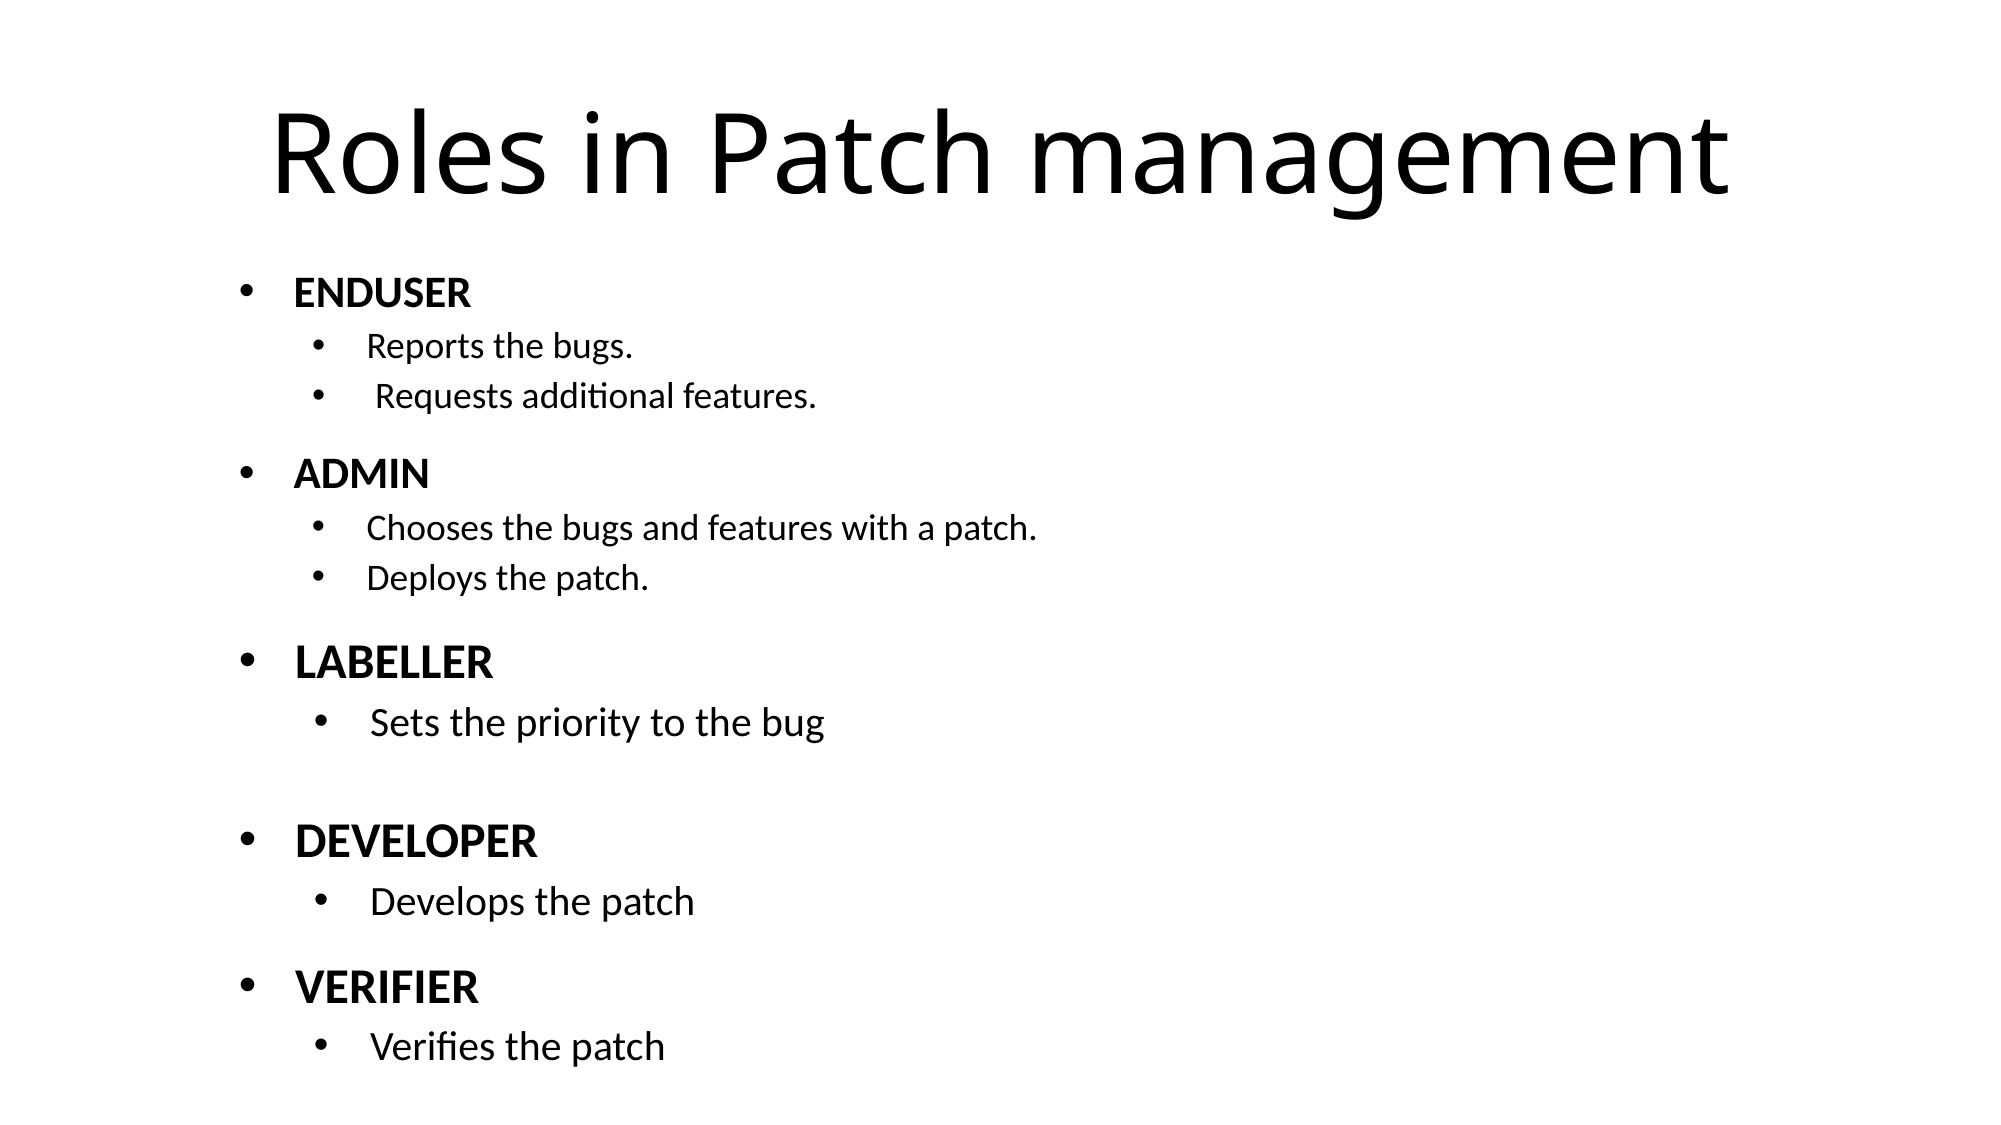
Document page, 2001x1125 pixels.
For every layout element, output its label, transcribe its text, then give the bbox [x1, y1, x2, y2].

text_box VERIFIER Verifies the patch [223, 952, 1724, 1092]
subtitle ENDUSER Reports the bugs. Requests additional features. [224, 261, 1724, 426]
title Roles in Patch management [249, 60, 1750, 225]
text_box DEVELOPER Develops the patch [223, 807, 1724, 947]
text_box ADMIN Chooses the bugs and features with a patch. Deploys the patch. [223, 442, 1724, 607]
text_box LABELLER Sets the priority to the bug [223, 628, 1724, 793]
